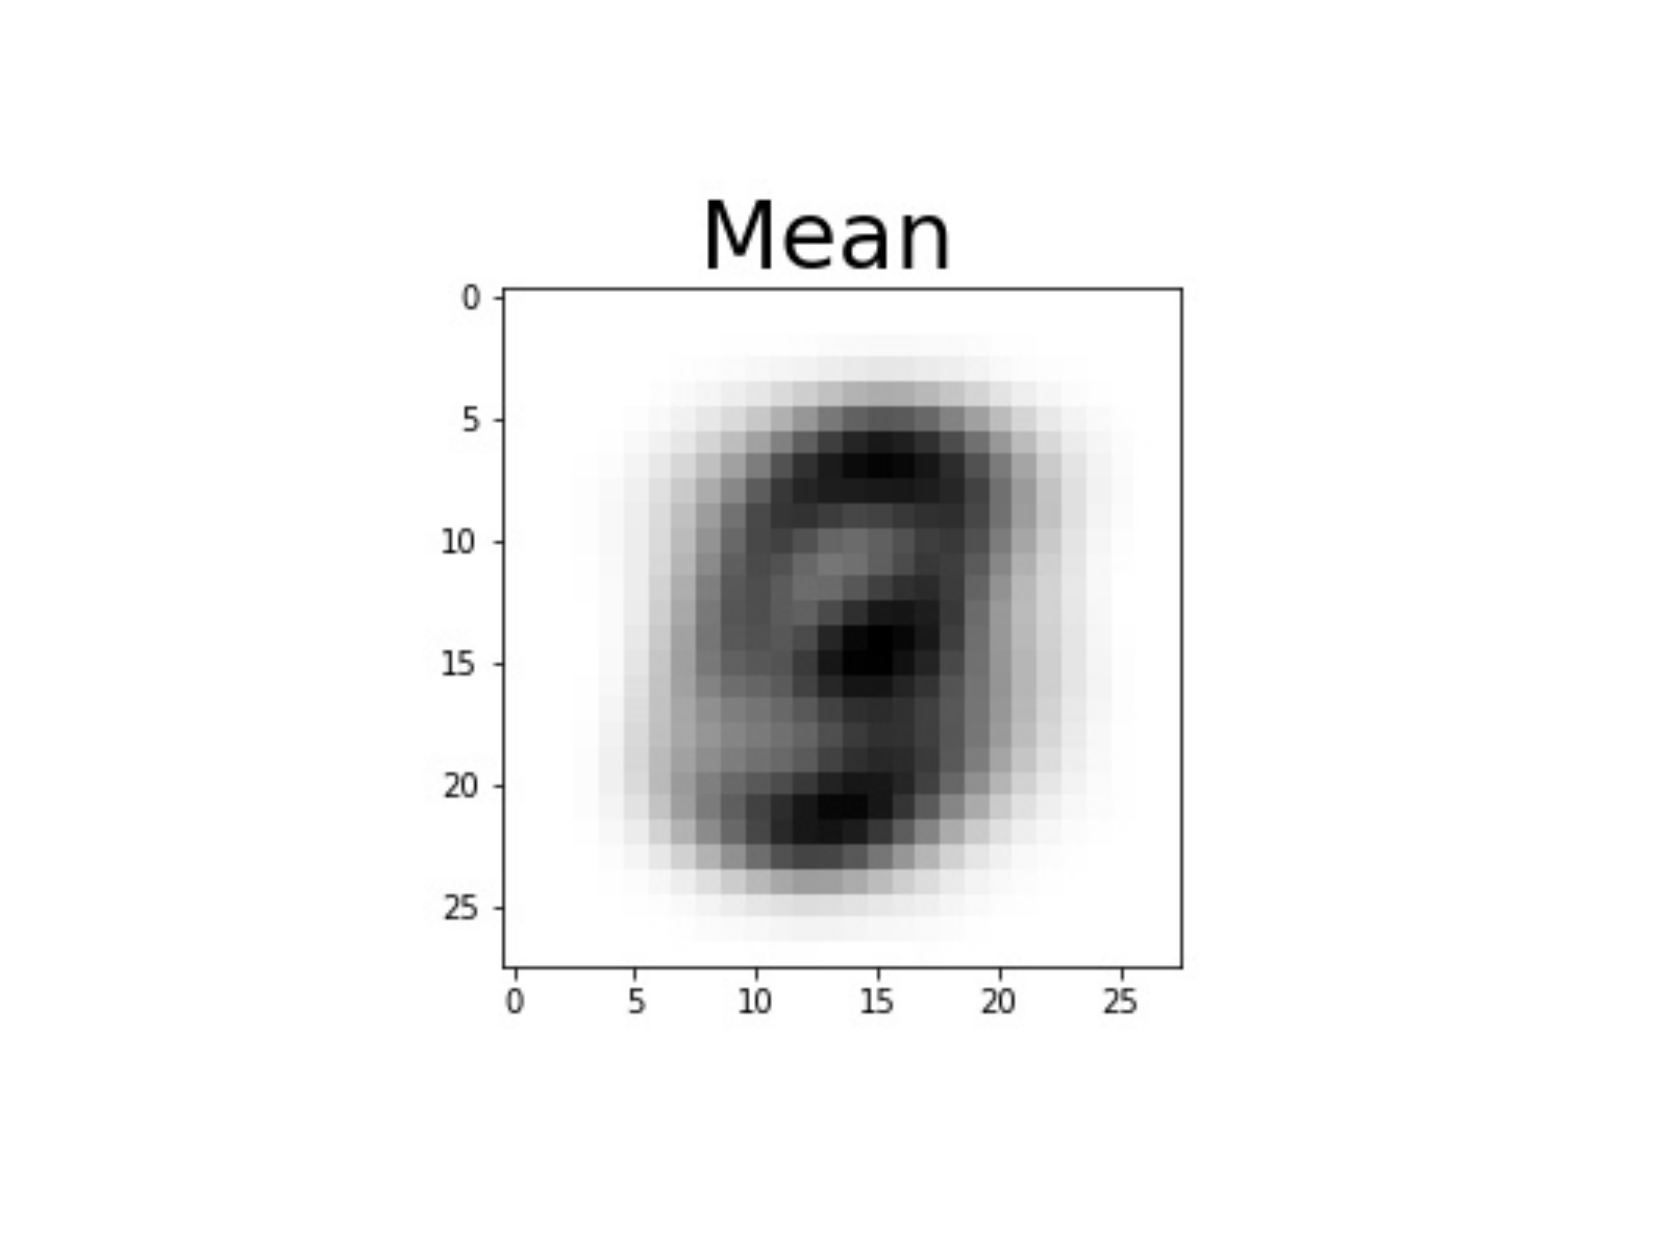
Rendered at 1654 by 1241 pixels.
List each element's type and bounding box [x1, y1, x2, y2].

picture [149, 179, 1501, 1081]
